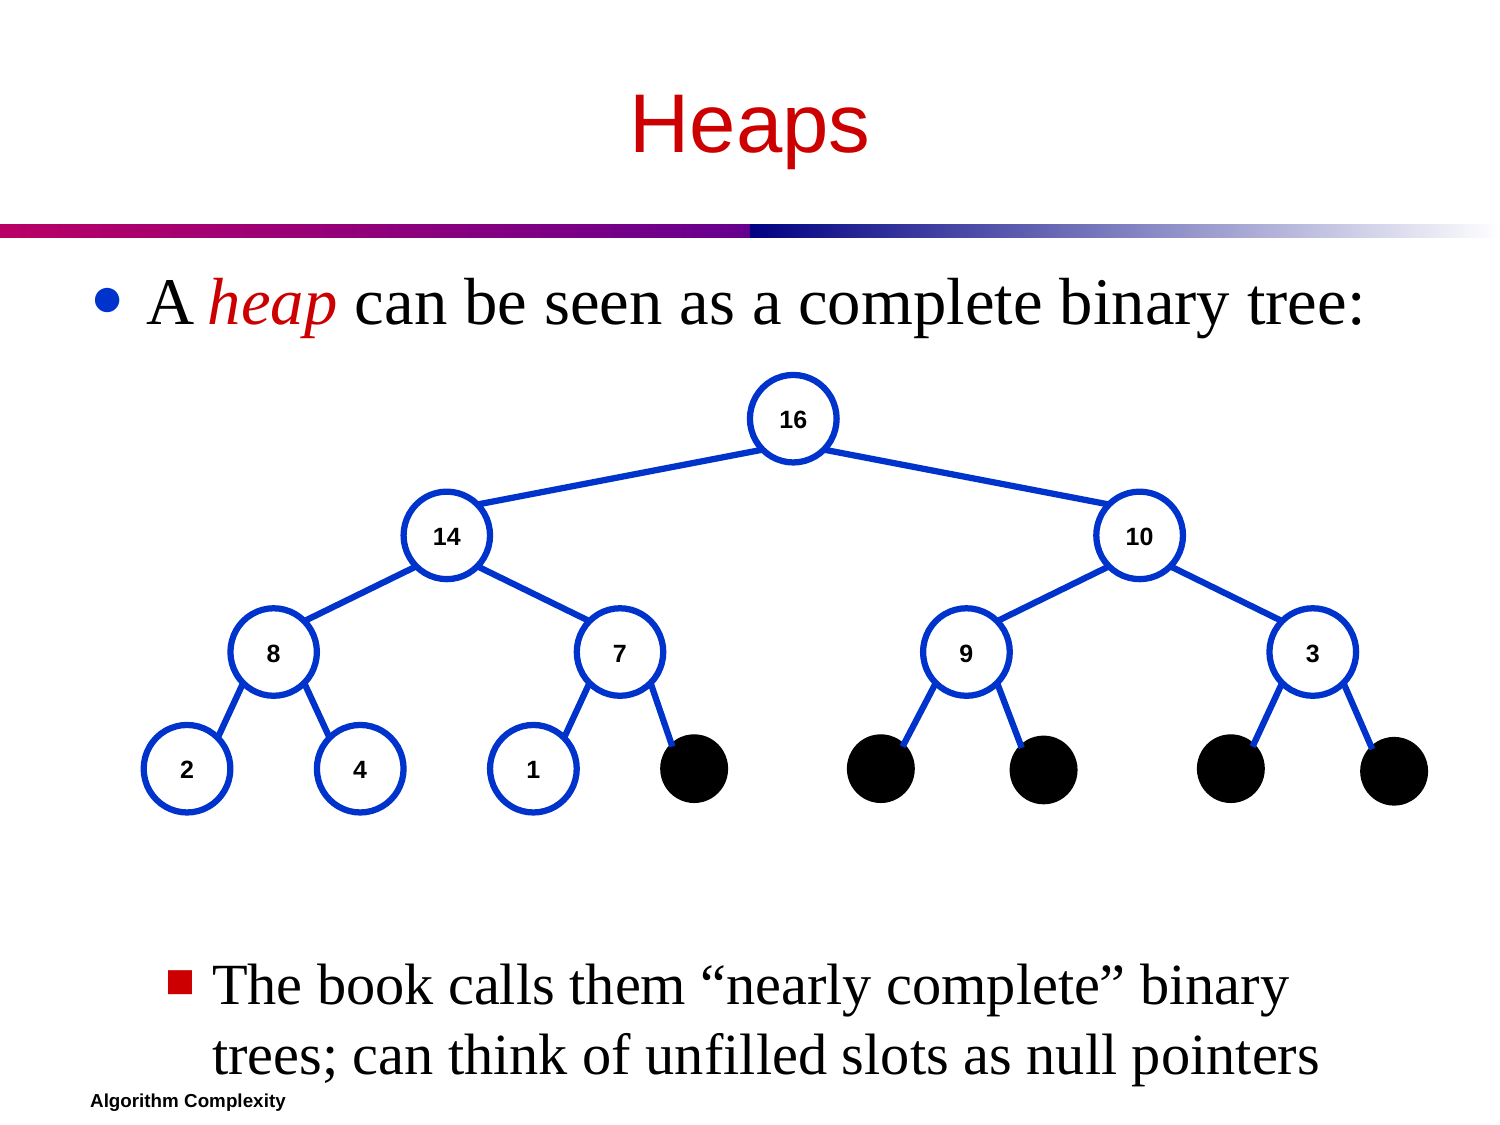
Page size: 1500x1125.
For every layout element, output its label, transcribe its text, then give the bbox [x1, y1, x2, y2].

text_box 1 [849, 737, 912, 800]
title Heaps [74, 37, 1426, 201]
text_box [1252, 685, 1283, 744]
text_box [304, 569, 417, 618]
text_box 1 [663, 737, 726, 800]
text_box 16 [749, 374, 837, 463]
list A heap can be seen as a complete binary tree: The book calls them “nearly complete” binary trees; can think of unfilled slots as null pointers [74, 249, 1426, 963]
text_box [823, 453, 1110, 501]
text_box 10 [1096, 491, 1183, 580]
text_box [1343, 685, 1373, 747]
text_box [217, 686, 244, 735]
text_box 8 [230, 608, 317, 696]
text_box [563, 686, 590, 735]
text_box 4 [316, 724, 404, 813]
text_box 1 [1012, 738, 1075, 802]
text_box 3 [1269, 608, 1357, 696]
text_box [477, 453, 763, 501]
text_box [477, 569, 590, 618]
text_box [650, 685, 673, 744]
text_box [902, 685, 937, 744]
text_box 1 [1200, 737, 1262, 800]
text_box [996, 685, 1023, 745]
text_box 14 [403, 491, 491, 580]
footer Algorithm Complexity [74, 1074, 1426, 1125]
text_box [1169, 569, 1283, 618]
text_box 7 [576, 608, 664, 696]
text_box 1 [1363, 740, 1426, 803]
text_box 1 [490, 724, 577, 813]
text_box 9 [923, 608, 1010, 696]
text_box 2 [143, 724, 231, 813]
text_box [996, 569, 1110, 618]
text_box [304, 686, 330, 735]
